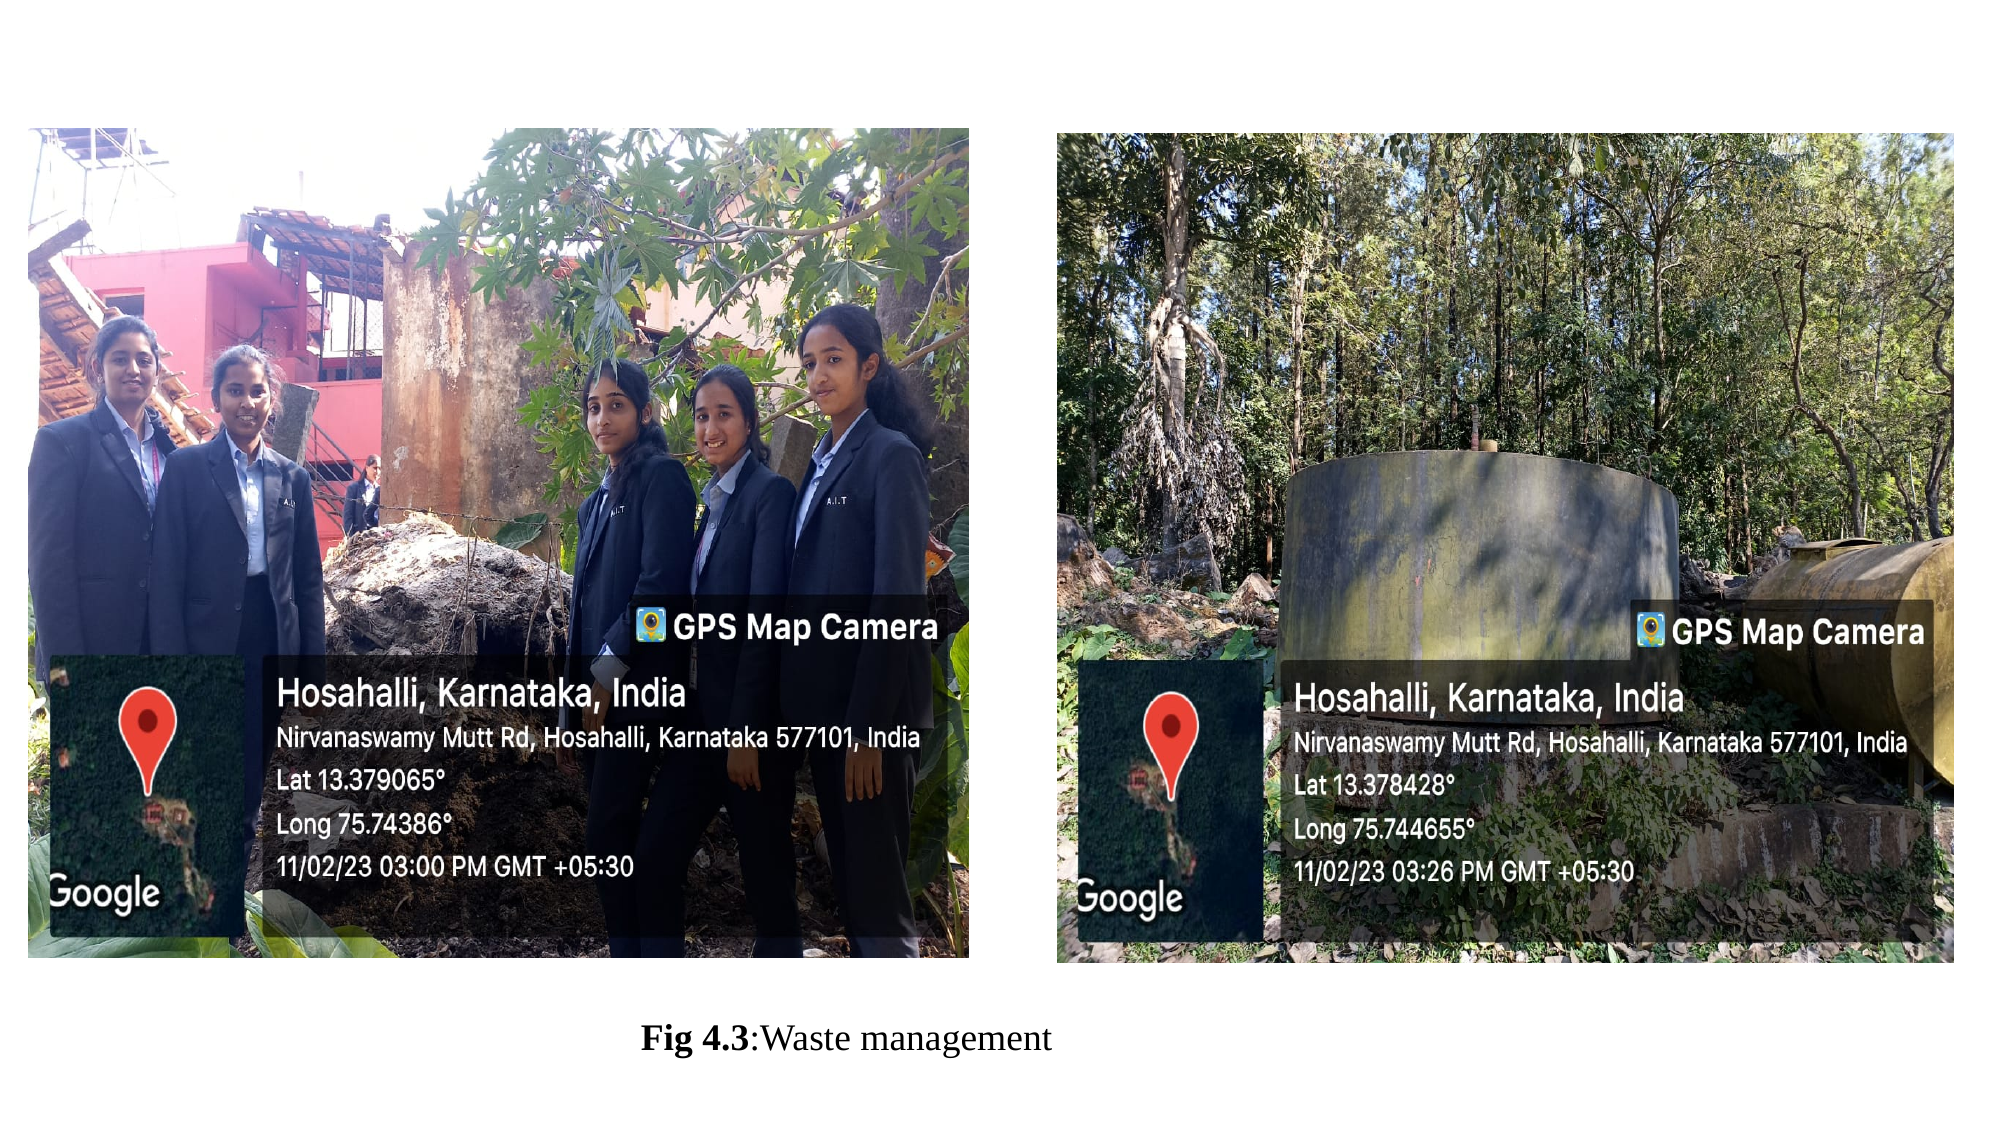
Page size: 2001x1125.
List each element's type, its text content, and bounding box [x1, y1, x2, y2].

picture [28, 128, 969, 958]
picture [1057, 133, 1954, 963]
text_box Fig 4.3:Waste management [626, 1005, 1249, 1066]
